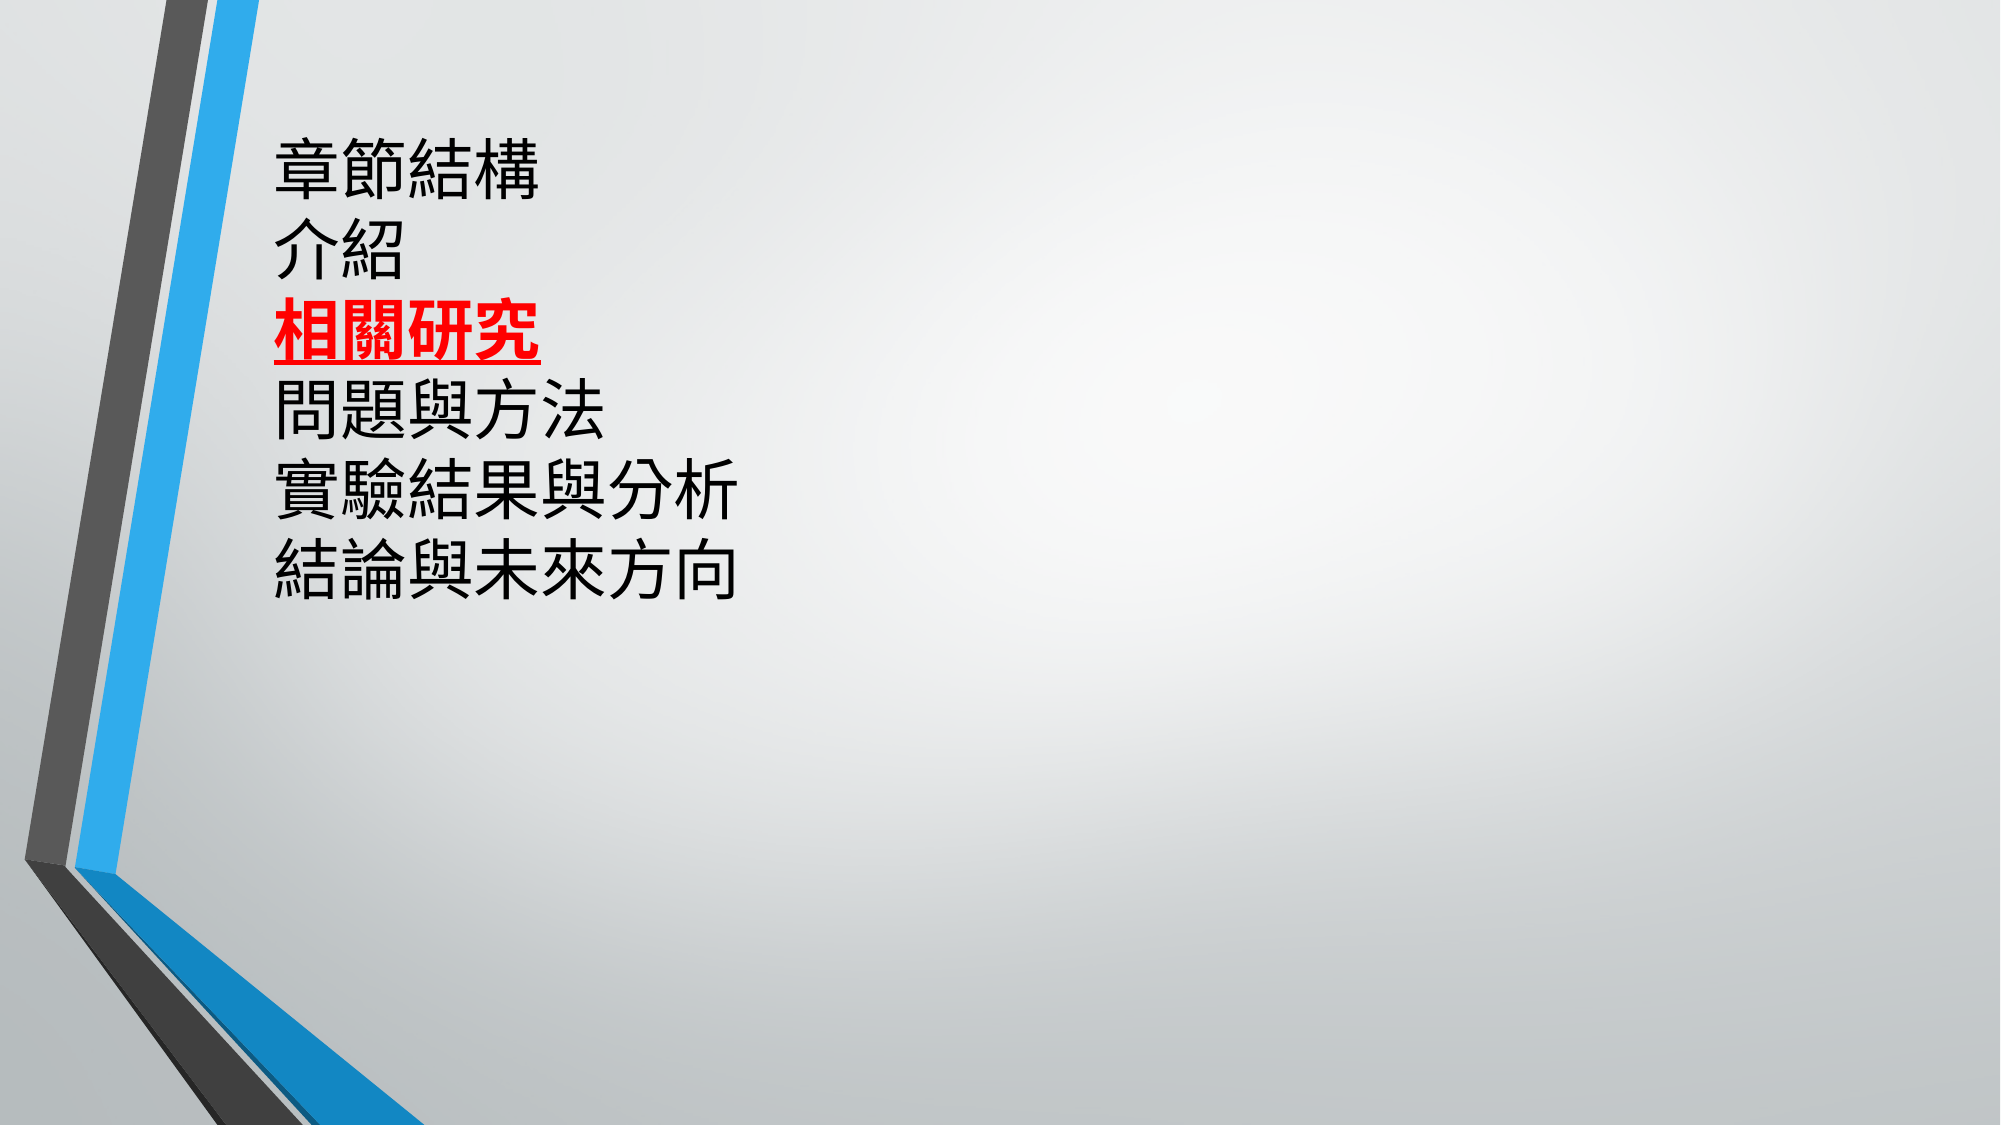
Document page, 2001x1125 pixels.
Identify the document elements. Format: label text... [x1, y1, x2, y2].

text_box 章節結構 介紹 相關研究 問題與方法 實驗結果與分析 結論與未來方向 [258, 120, 774, 616]
